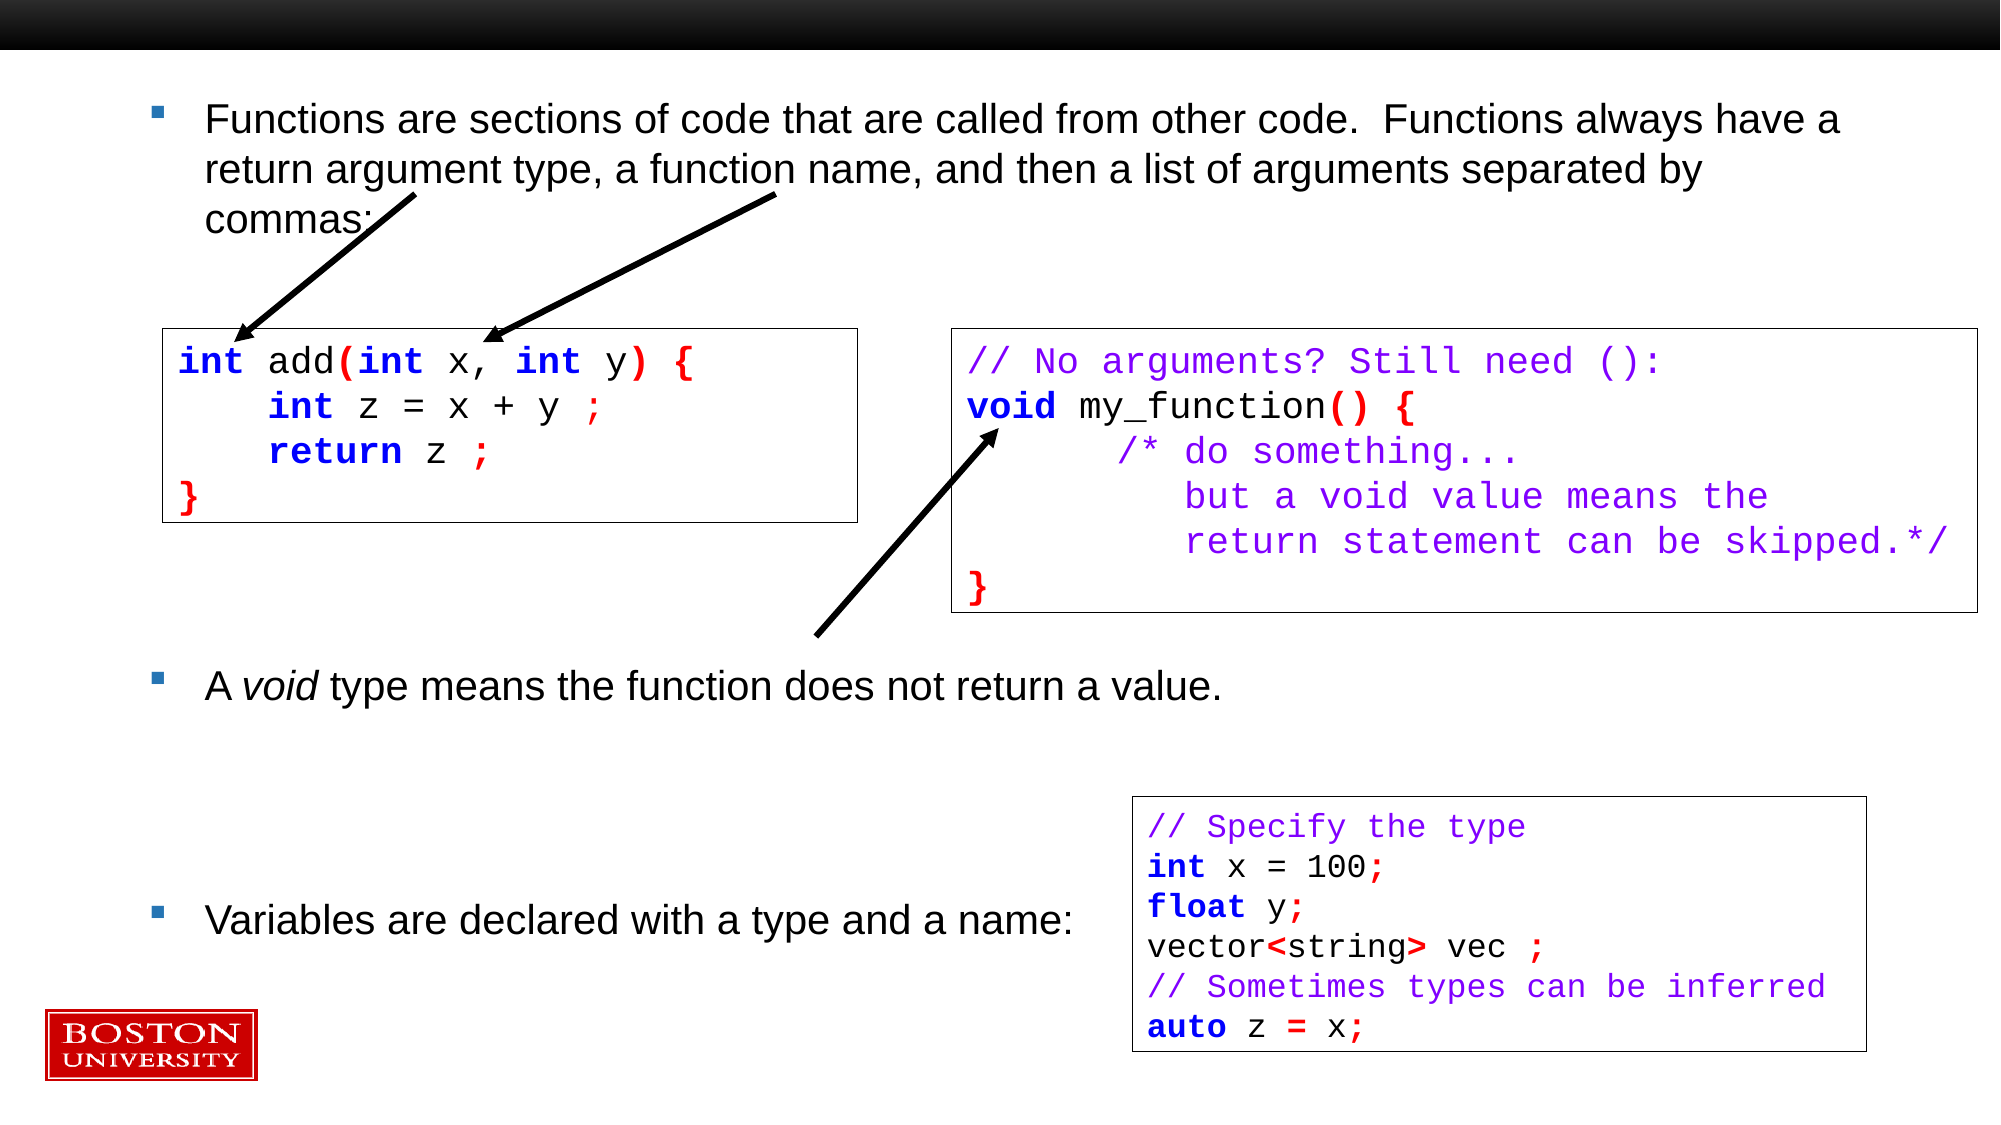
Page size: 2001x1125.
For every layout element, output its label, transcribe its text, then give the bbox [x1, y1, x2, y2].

list Functions are sections of code that are called from other code. Functions always have a return argument type, a function name, and then a list of arguments separated by commas: A void type means the function does not return a value. Variables are declared with a type and a name: [133, 84, 1867, 723]
text_box // No arguments? Still need (): void my_function() { /* do something... but a void value means the return statement can be skipped.*/ } [951, 328, 1978, 613]
text_box int add(int x, int y) { int z = x + y ; return z ; } [162, 328, 858, 523]
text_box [233, 193, 416, 343]
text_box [482, 193, 776, 343]
text_box // Specify the type int x = 100; float y; vector<string> vec ; // Sometimes types can be inferred auto z = x; [1132, 796, 1867, 1052]
picture [45, 1009, 258, 1081]
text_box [815, 427, 999, 637]
